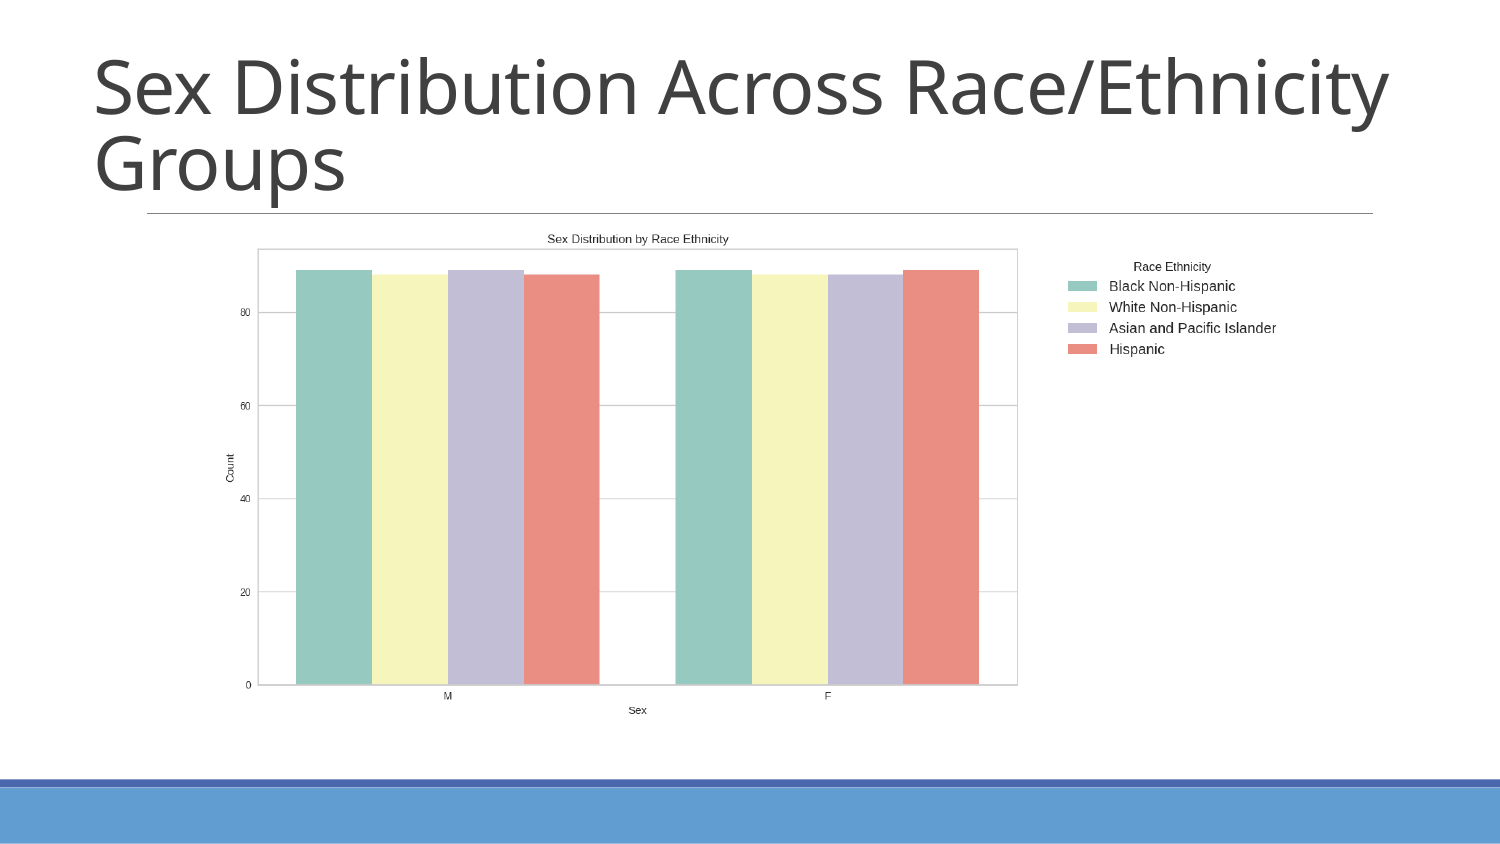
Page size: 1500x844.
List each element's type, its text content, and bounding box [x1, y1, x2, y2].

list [218, 226, 1289, 723]
title Sex Distribution Across Race/Ethnicity Groups [78, 35, 1455, 214]
